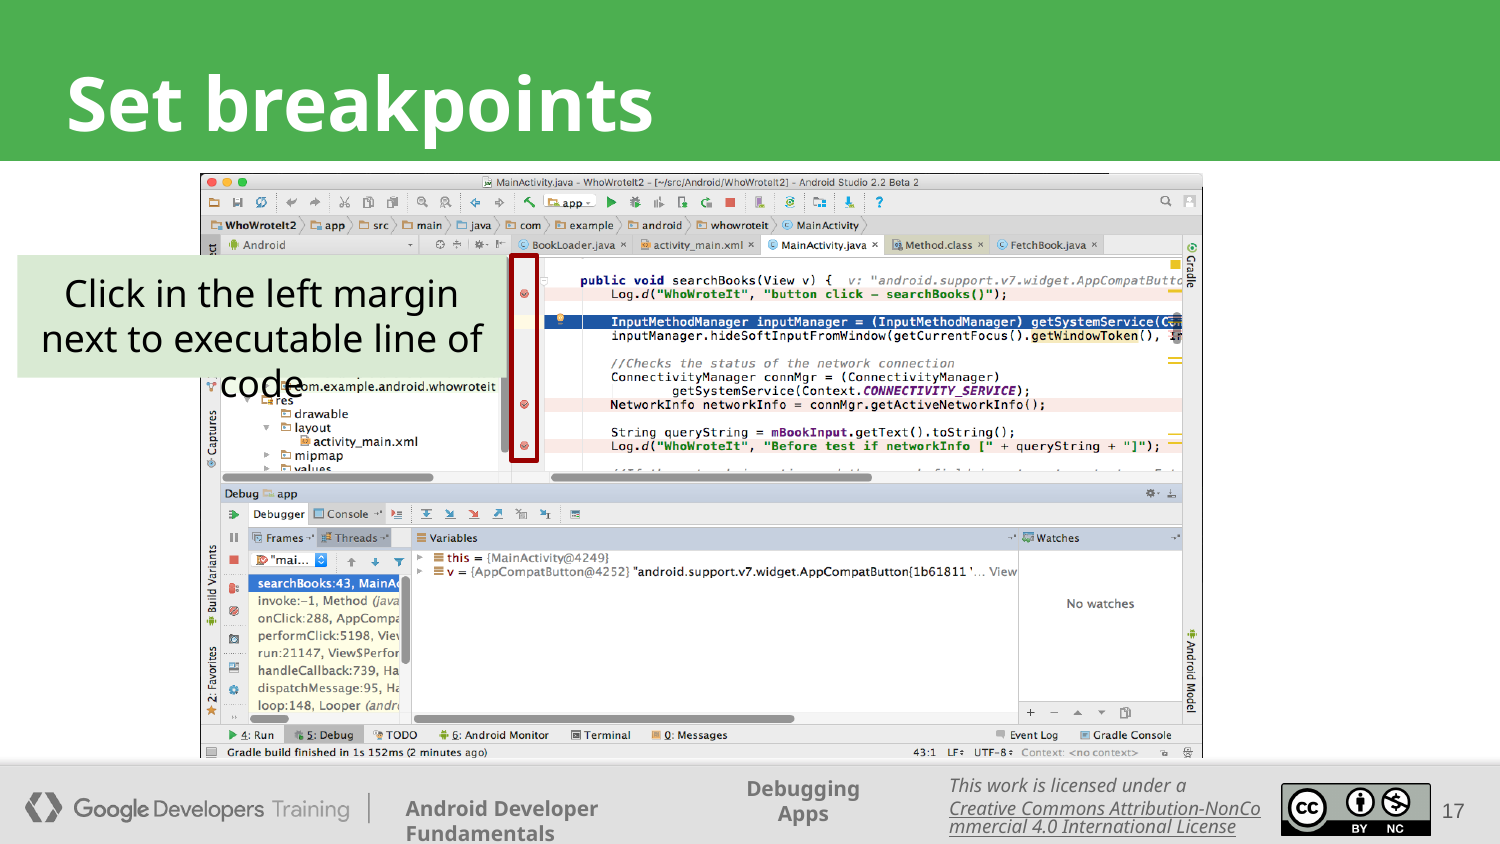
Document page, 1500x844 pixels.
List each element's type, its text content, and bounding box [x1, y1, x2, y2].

text_box Click in the left margin next to executable line of code [17, 255, 195, 378]
title Set breakpoints [51, 28, 1472, 122]
picture [0, 161, 1500, 844]
slide_number ‹#› [1389, 777, 1480, 842]
